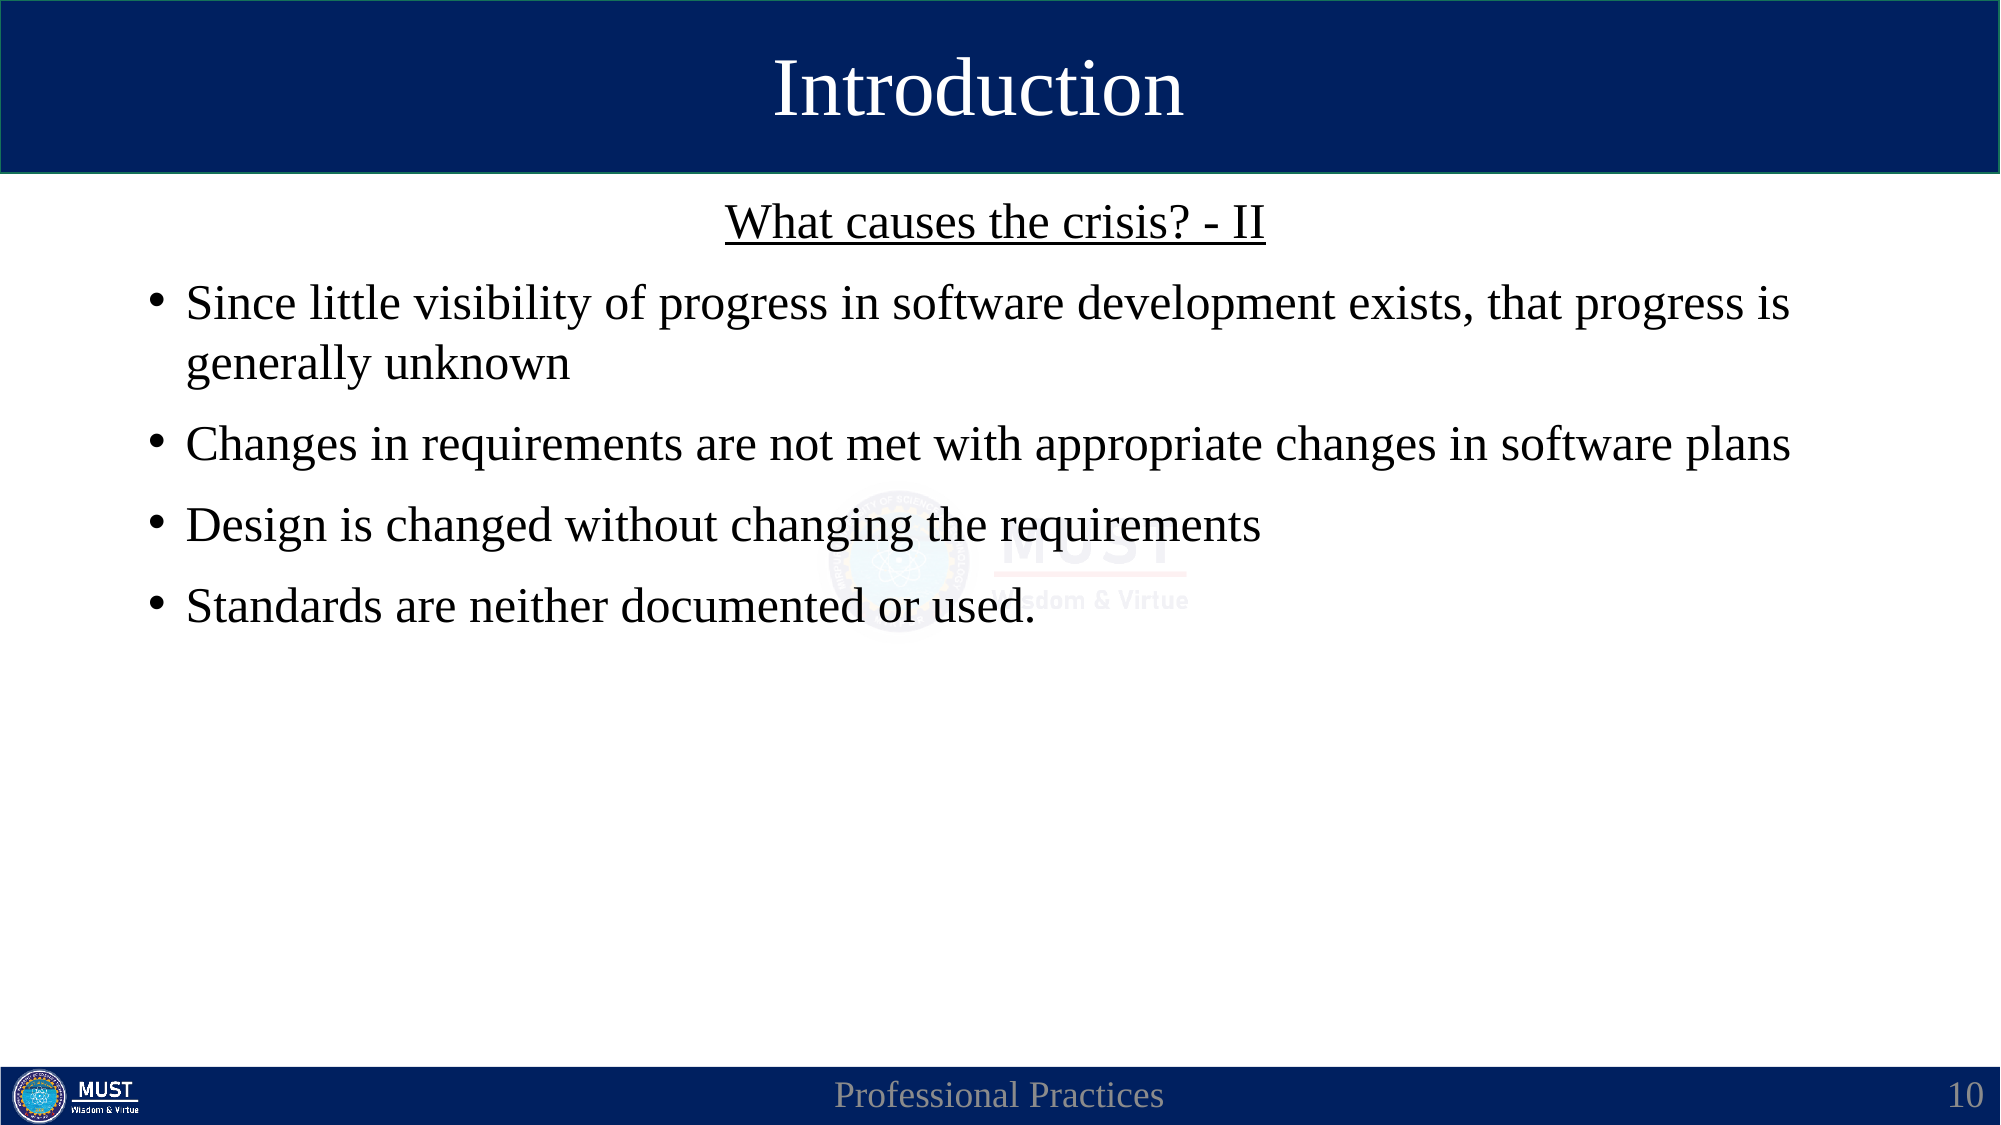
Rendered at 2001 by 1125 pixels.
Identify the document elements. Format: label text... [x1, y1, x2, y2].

picture [9, 1066, 139, 1125]
text_box [0, 0, 2000, 174]
slide_number 10 [1549, 1062, 2000, 1123]
text_box [0, 1066, 9, 1125]
title Introduction [137, 2, 1863, 176]
list What causes the crisis? - II Since little visibility of progress in software development exists, that progress is generally unknown Changes in requirements are not met with appropriate changes in software plans Design is changed without changing the requirements Standards are neither documented or used. [133, 181, 1858, 896]
footer Professional Practices [662, 1062, 1338, 1123]
text_box [139, 1066, 2000, 1125]
